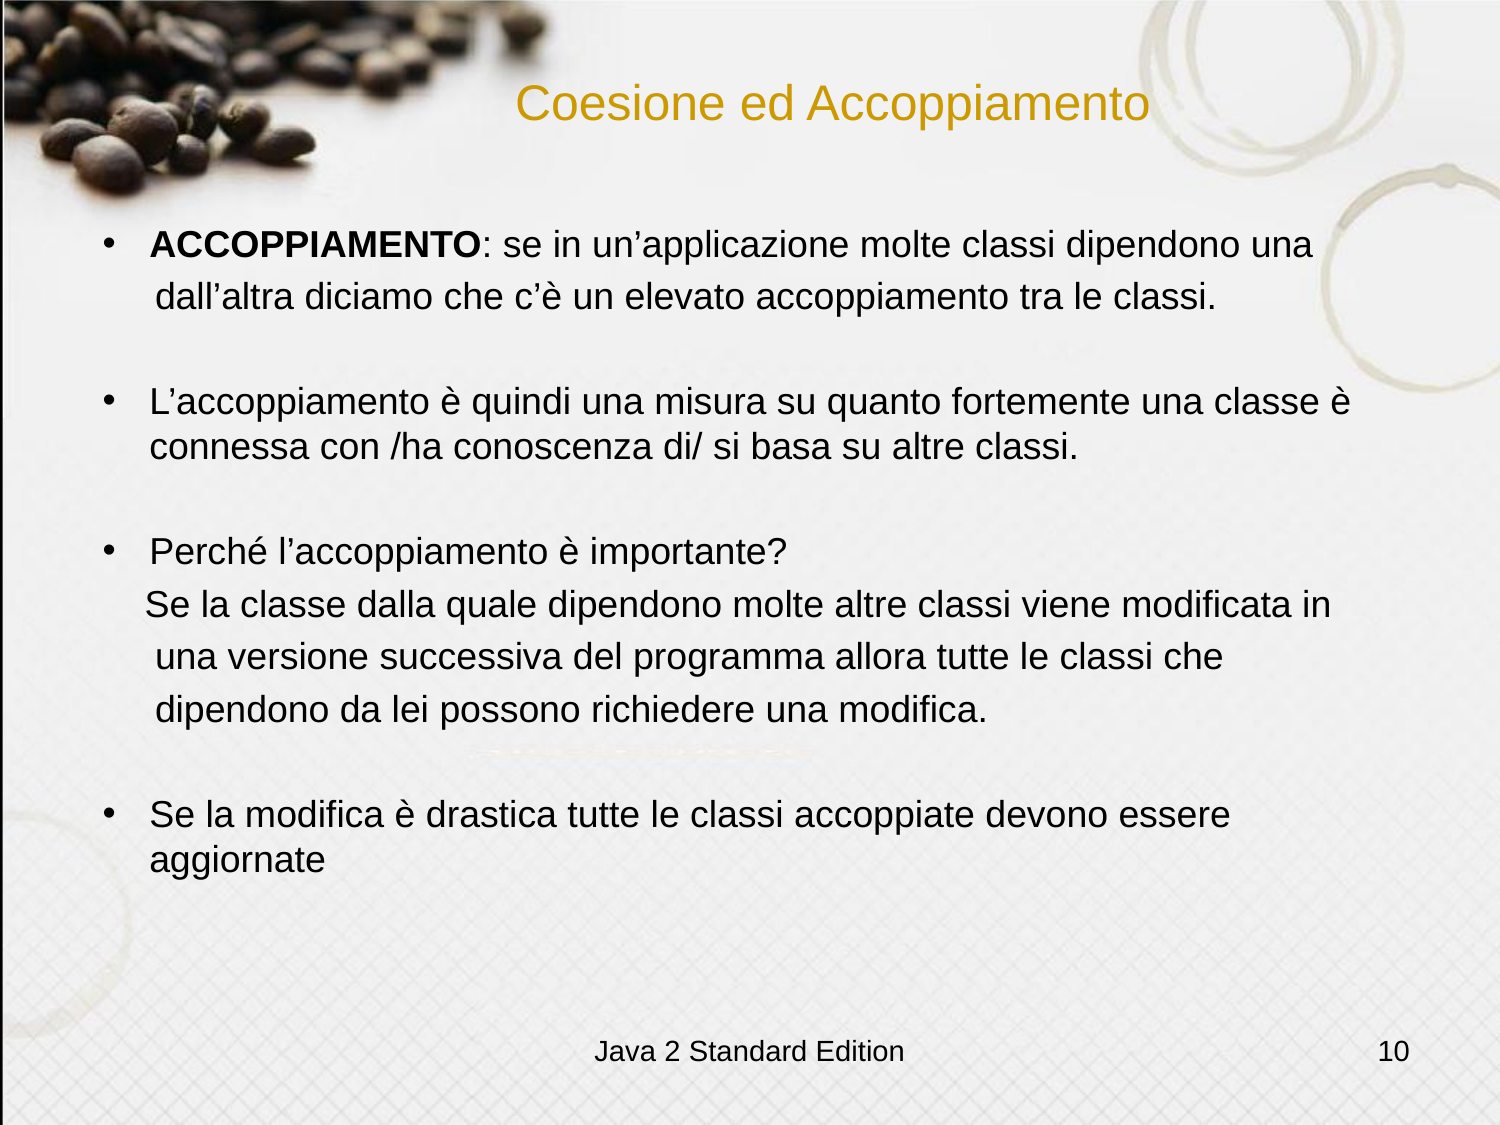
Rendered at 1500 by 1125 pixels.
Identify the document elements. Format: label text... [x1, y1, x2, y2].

slide_number 10 [1074, 1024, 1426, 1103]
picture [0, 0, 1500, 1125]
footer Java 2 Standard Edition [512, 1024, 988, 1103]
title Coesione ed Accoppiamento [499, 62, 1326, 138]
subtitle ACCOPPIAMENTO: se in un’applicazione molte classi dipendono una dall’altra diciamo che c’è un elevato accoppiamento tra le classi. L’accoppiamento è quindi una misura su quanto fortemente una classe è connessa con /ha conoscenza di/ si basa su altre classi. Perché l’accoppiamento è importante? Se la classe dalla quale dipendono molte altre classi viene modificata in una versione successiva del programma allora tutte le classi che dipendono da lei possono richiedere una modifica. Se la modifica è drastica tutte le classi accoppiate devono essere aggiornate [87, 212, 1413, 988]
